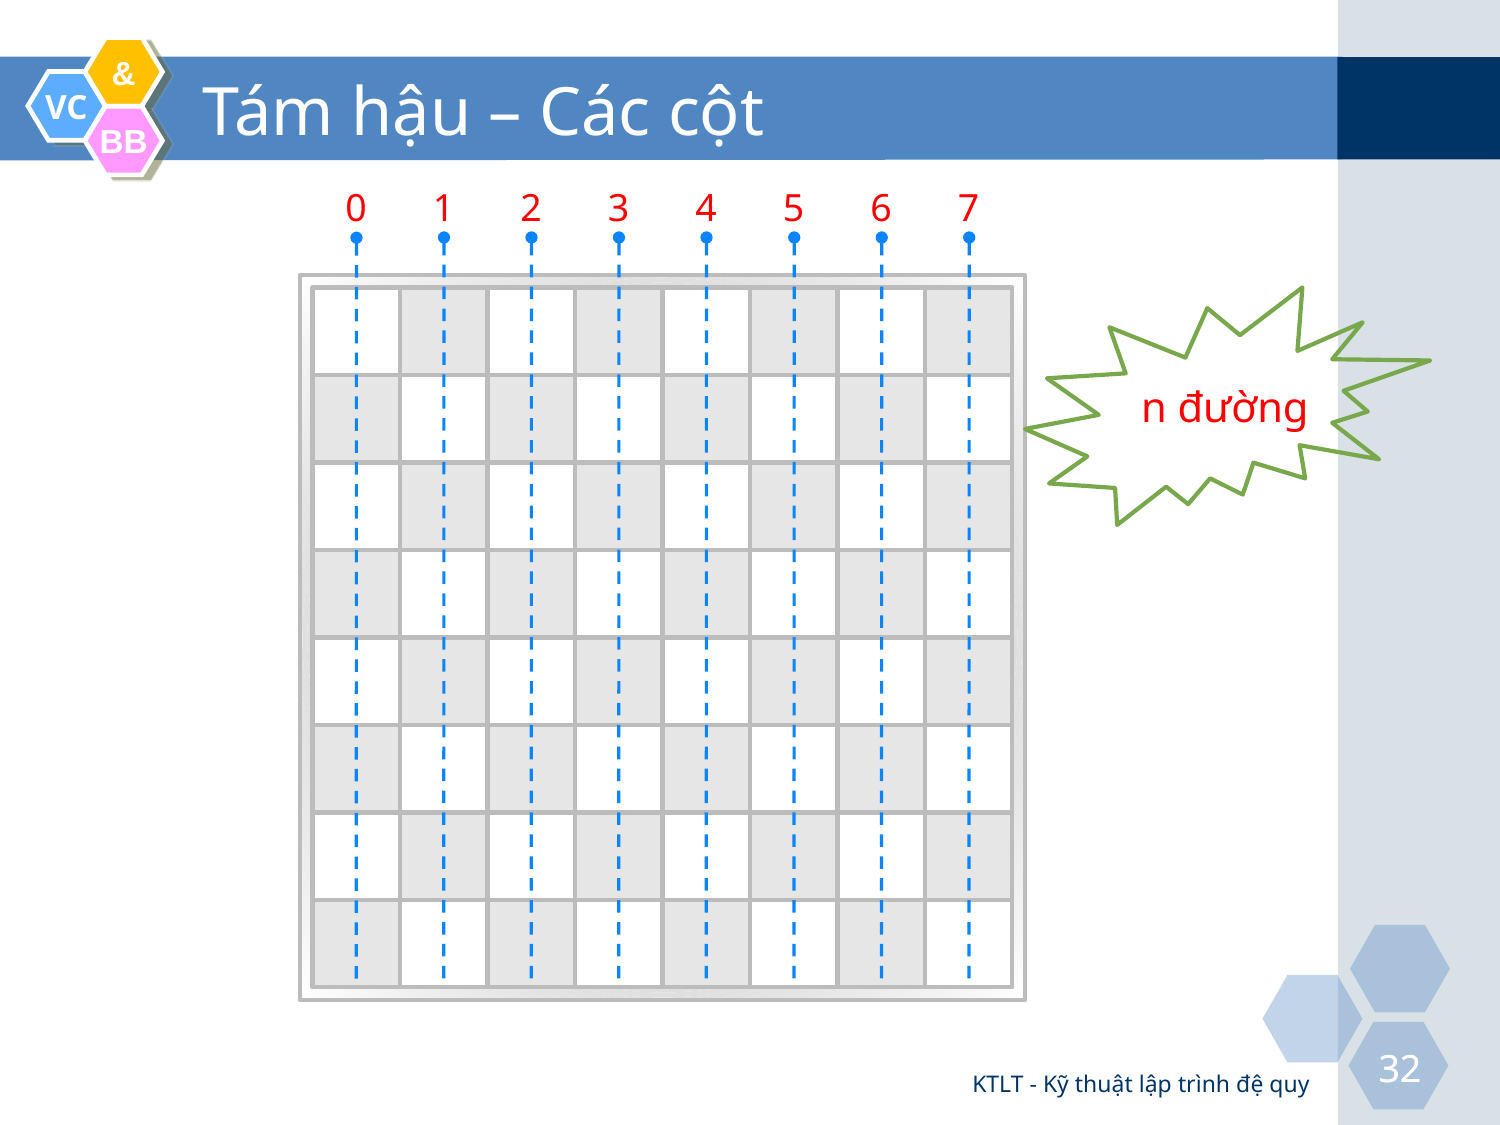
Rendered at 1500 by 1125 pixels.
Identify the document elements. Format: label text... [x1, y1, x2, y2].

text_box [299, 624, 1026, 1001]
footer KTLT - Kỹ thuật lập trình đệ quy [849, 1062, 1326, 1101]
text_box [299, 274, 1026, 609]
text_box 5 [748, 160, 835, 252]
title Tám hậu – Các cột [187, 62, 1288, 155]
text_box 7 [923, 160, 1014, 252]
text_box 3 [573, 160, 660, 252]
text_box 4 [660, 160, 748, 252]
text_box 1 [398, 160, 485, 252]
text_box 0 [310, 160, 398, 252]
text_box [1024, 287, 1431, 526]
text_box 6 [835, 160, 923, 252]
text_box 2 [485, 160, 573, 252]
